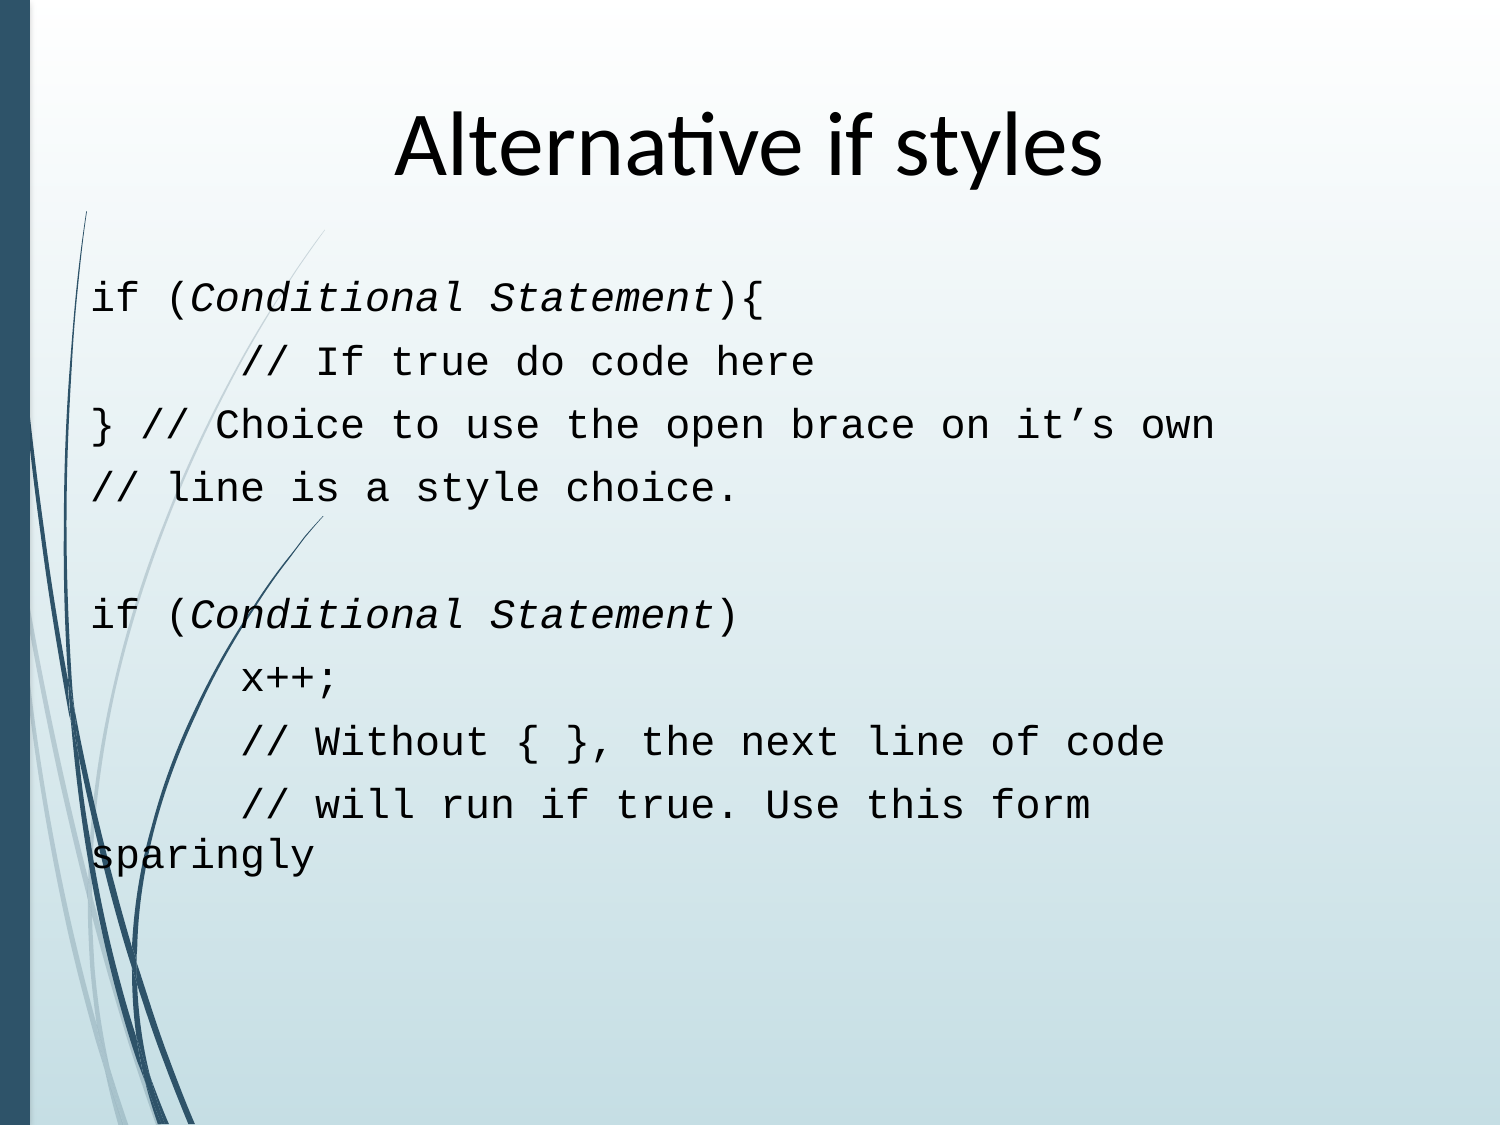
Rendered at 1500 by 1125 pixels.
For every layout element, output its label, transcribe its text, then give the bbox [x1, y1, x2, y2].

list if (Conditional Statement){ // If true do code here } // Choice to use the open brace on it’s own // line is a style choice. if (Conditional Statement) x++; // Without { }, the next line of code // will run if true. Use this form sparingly [75, 262, 1350, 788]
title Alternative if styles [75, 45, 1425, 233]
